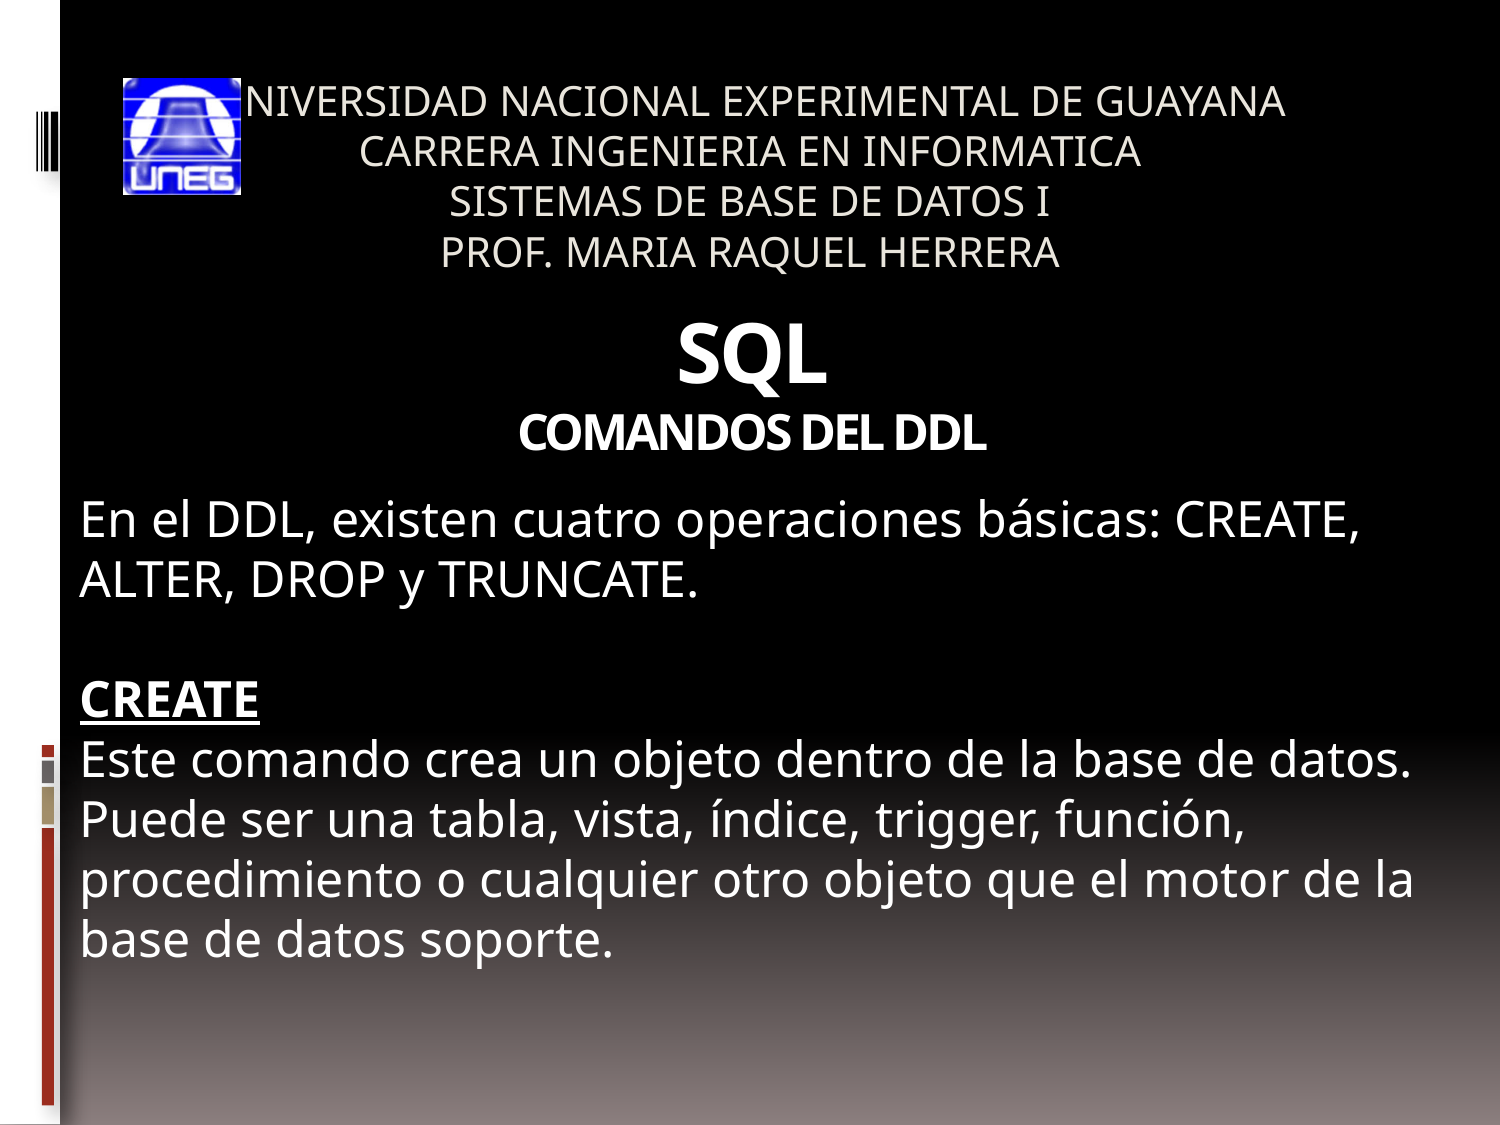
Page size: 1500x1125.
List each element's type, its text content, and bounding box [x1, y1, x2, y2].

picture [123, 77, 241, 196]
text_box UNIVERSIDAD NACIONAL EXPERIMENTAL DE GUAYANA CARRERA INGENIERIA EN INFORMATICA SISTEMAS DE BASE DE DATOS I PROF. MARIA RAQUEL HERRERA [112, 54, 1388, 296]
text_box Sql COMANDOS DEL DDL [76, 349, 1430, 468]
text_box En el DDL, existen cuatro operaciones básicas: CREATE, ALTER, DROP y TRUNCATE. CREATE Este comando crea un objeto dentro de la base de datos. Puede ser una tabla, vista, índice, trigger, función, procedimiento o cualquier otro objeto que el motor de la base de datos soporte. [64, 479, 1500, 882]
